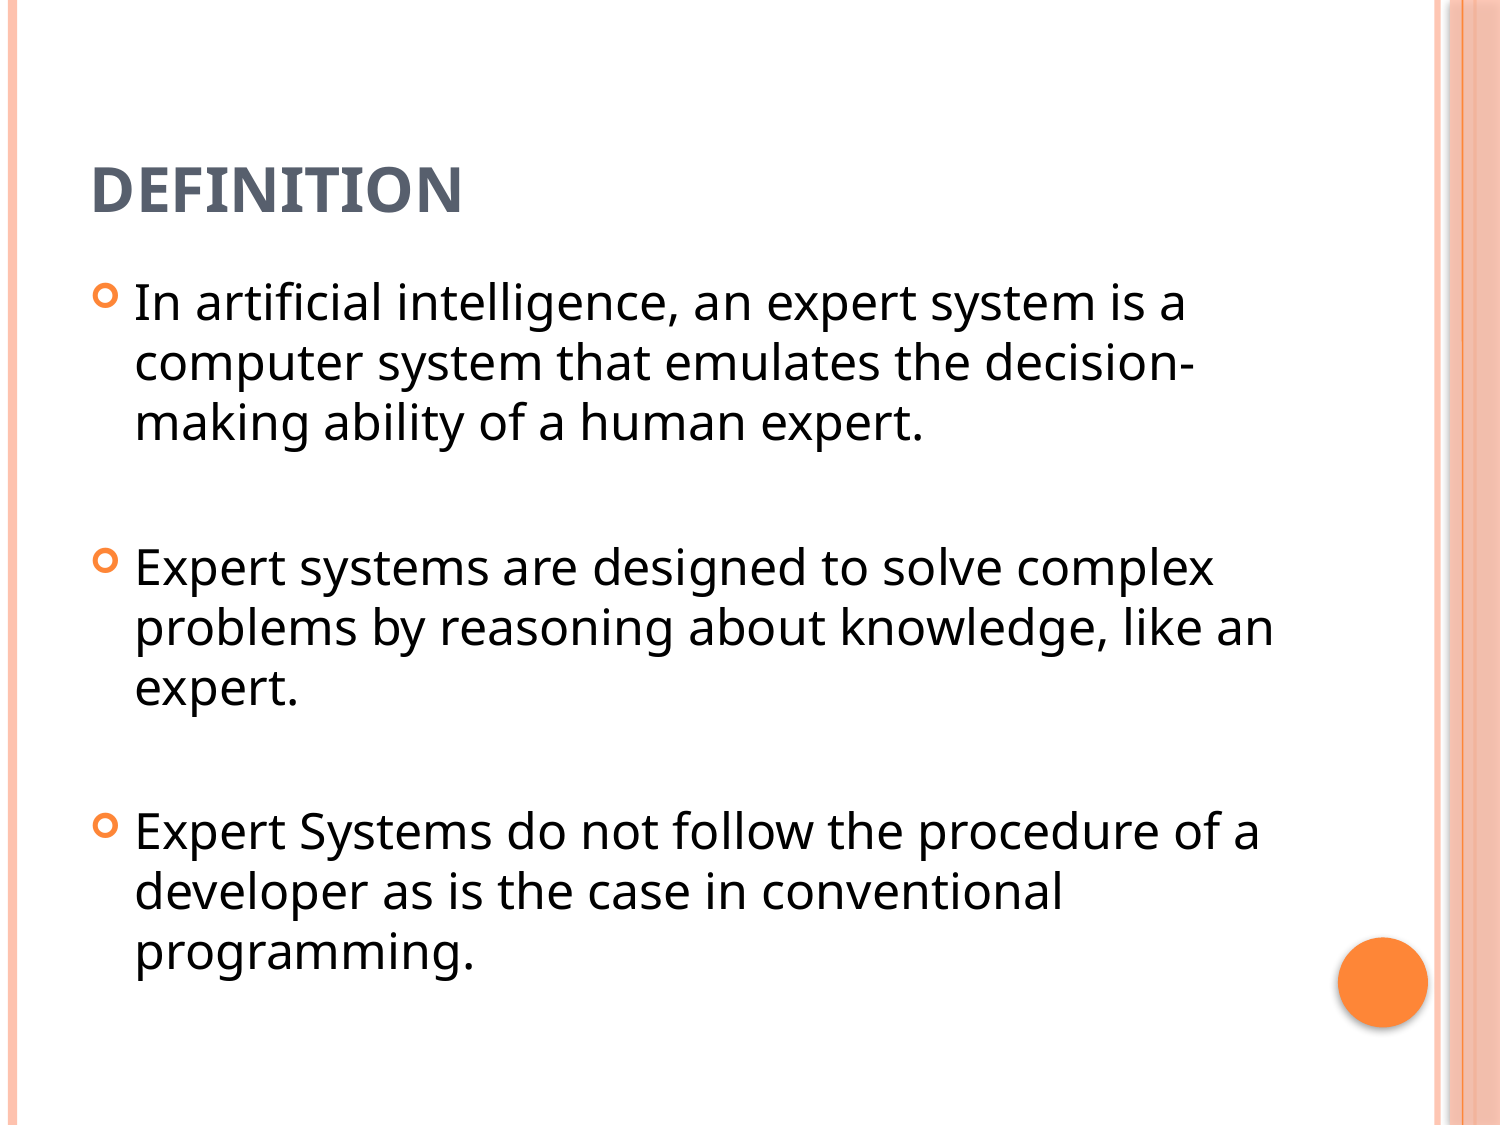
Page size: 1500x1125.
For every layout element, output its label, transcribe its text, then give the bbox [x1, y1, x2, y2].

list In artificial intelligence, an expert system is a computer system that emulates the decision-making ability of a human expert. Expert systems are designed to solve complex problems by reasoning about knowledge, like an expert. Expert Systems do not follow the procedure of a developer as is the case in conventional programming. [75, 262, 1300, 1062]
title Definition [75, 45, 1300, 233]
